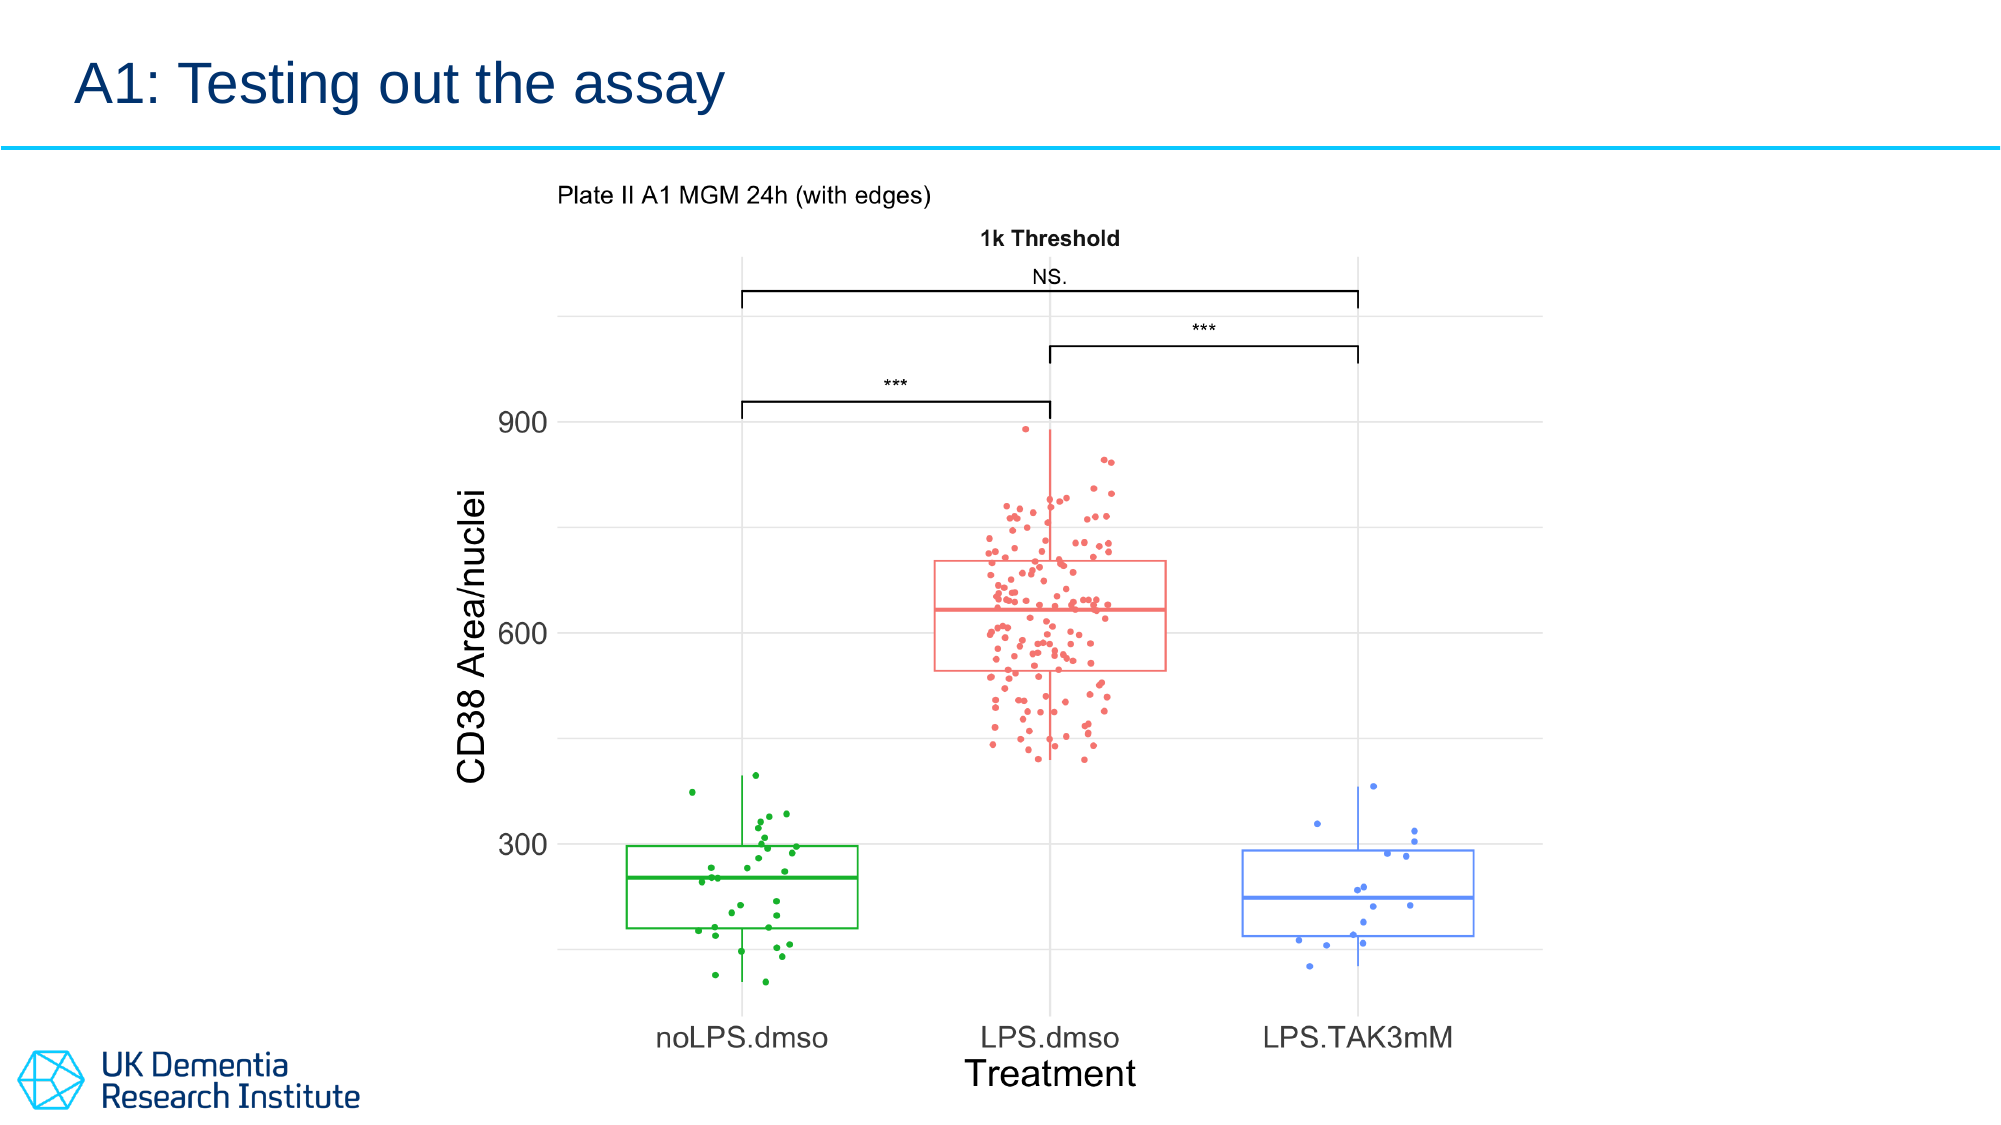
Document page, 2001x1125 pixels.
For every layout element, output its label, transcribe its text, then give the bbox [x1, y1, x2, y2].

text_box A1: Testing out the assay [59, 38, 1694, 123]
picture [447, 175, 1553, 1104]
picture [0, 1025, 384, 1125]
